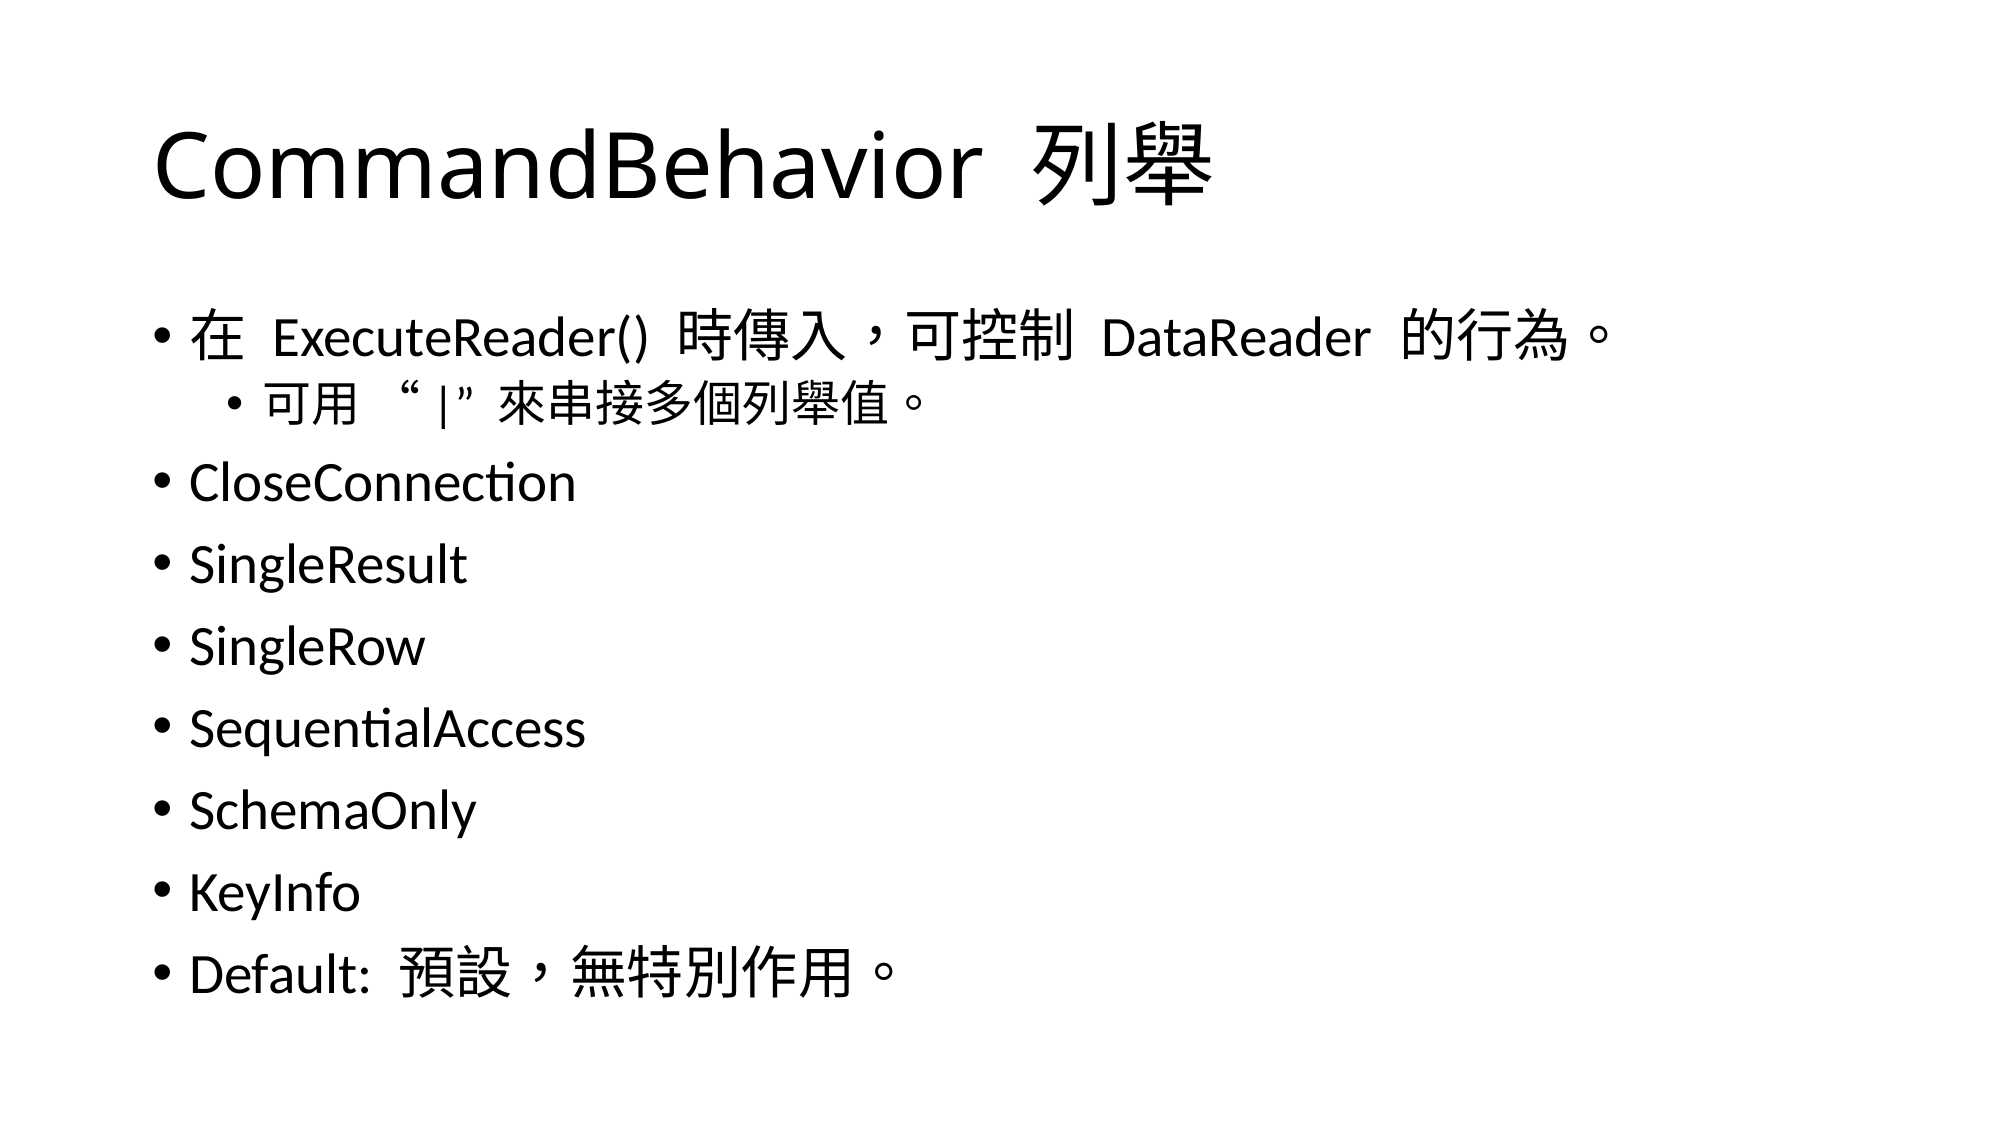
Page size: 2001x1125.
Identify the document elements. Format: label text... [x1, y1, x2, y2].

title CommandBehavior 列舉 [137, 59, 1863, 278]
list 在 ExecuteReader() 時傳入，可控制 DataReader 的行為。 可用 “|” 來串接多個列舉值。 CloseConnection SingleResult SingleRow SequentialAccess SchemaOnly KeyInfo Default: 預設，無特別作用。 [137, 299, 1863, 1014]
